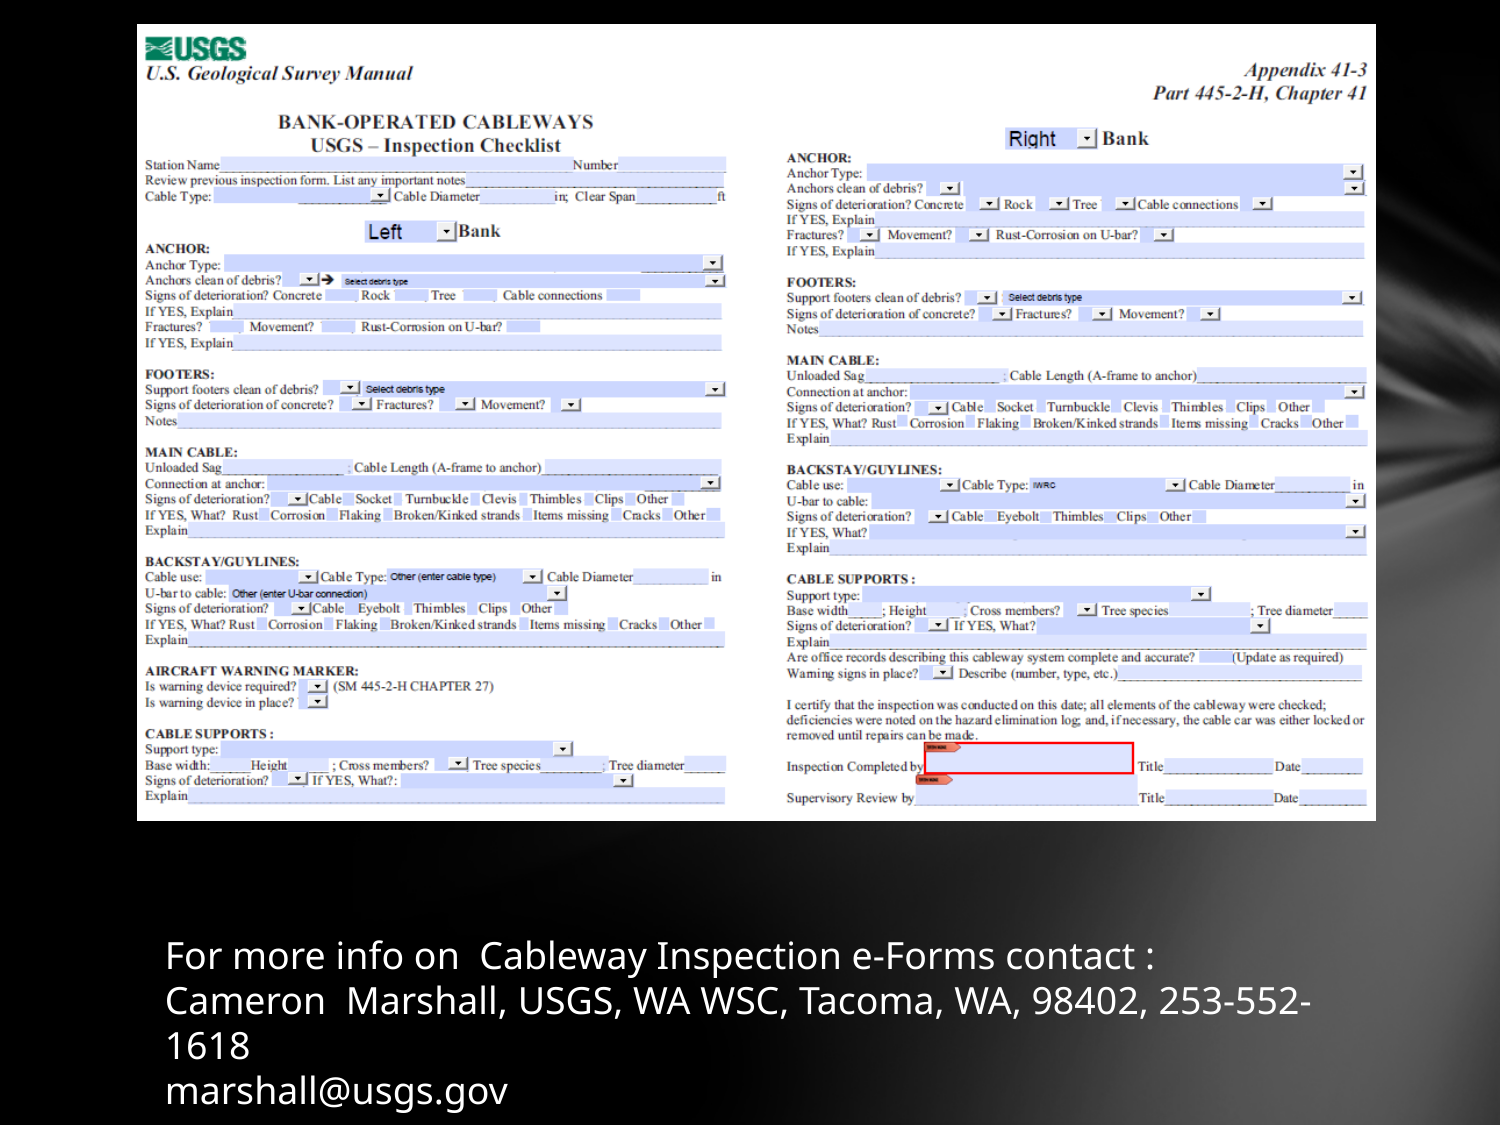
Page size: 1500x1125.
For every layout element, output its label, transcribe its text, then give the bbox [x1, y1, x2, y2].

picture [137, 24, 1376, 821]
text_box For more info on Cableway Inspection e-Forms contact : Cameron Marshall, USGS, WA WSC, Tacoma, WA, 98402, 253-552-1618 marshall@usgs.gov [149, 924, 1376, 1120]
